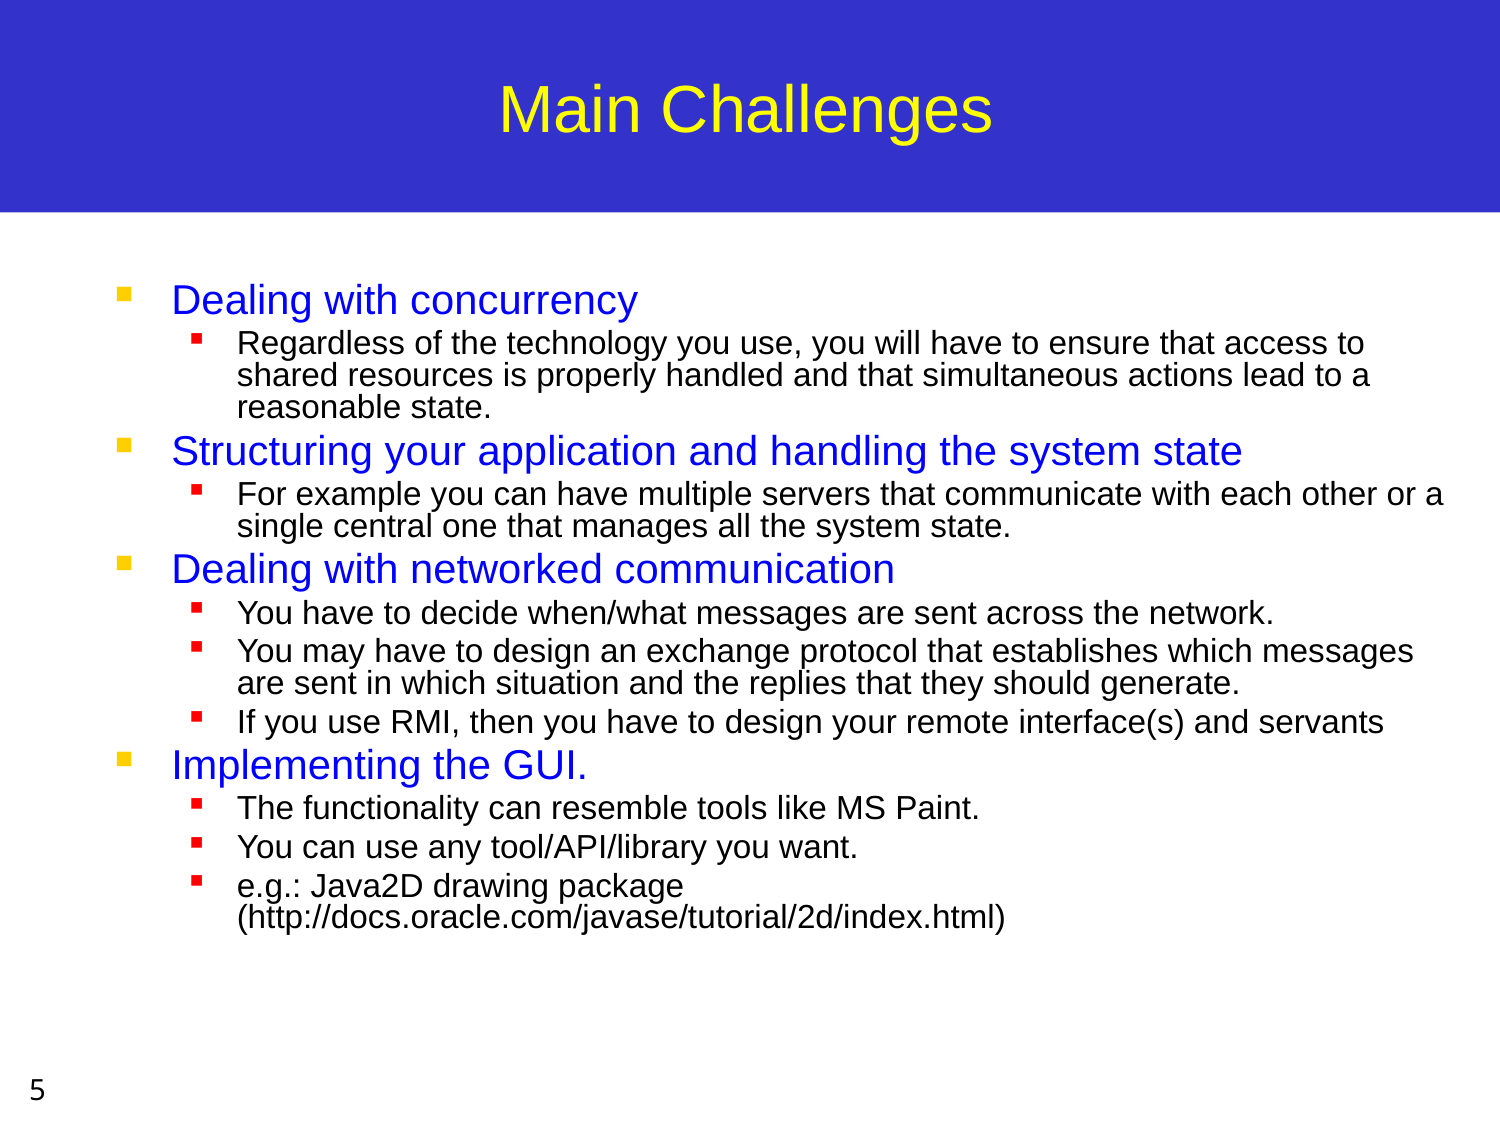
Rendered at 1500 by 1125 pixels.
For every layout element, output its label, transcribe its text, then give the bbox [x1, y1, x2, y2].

list Dealing with concurrency Regardless of the technology you use, you will have to ensure that access to shared resources is properly handled and that simultaneous actions lead to a reasonable state. Structuring your application and handling the system state For example you can have multiple servers that communicate with each other or a single central one that manages all the system state. Dealing with networked communication You have to decide when/what messages are sent across the network. You may have to design an exchange protocol that establishes which messages are sent in which situation and the replies that they should generate. If you use RMI, then you have to design your remote interface(s) and servants Implementing the GUI. The functionality can resemble tools like MS Paint. You can use any tool/API/library you want. e.g.: Java2D drawing package (http://docs.oracle.com/javase/tutorial/2d/index.html) [99, 275, 1463, 1006]
title Main Challenges [24, 24, 1468, 188]
